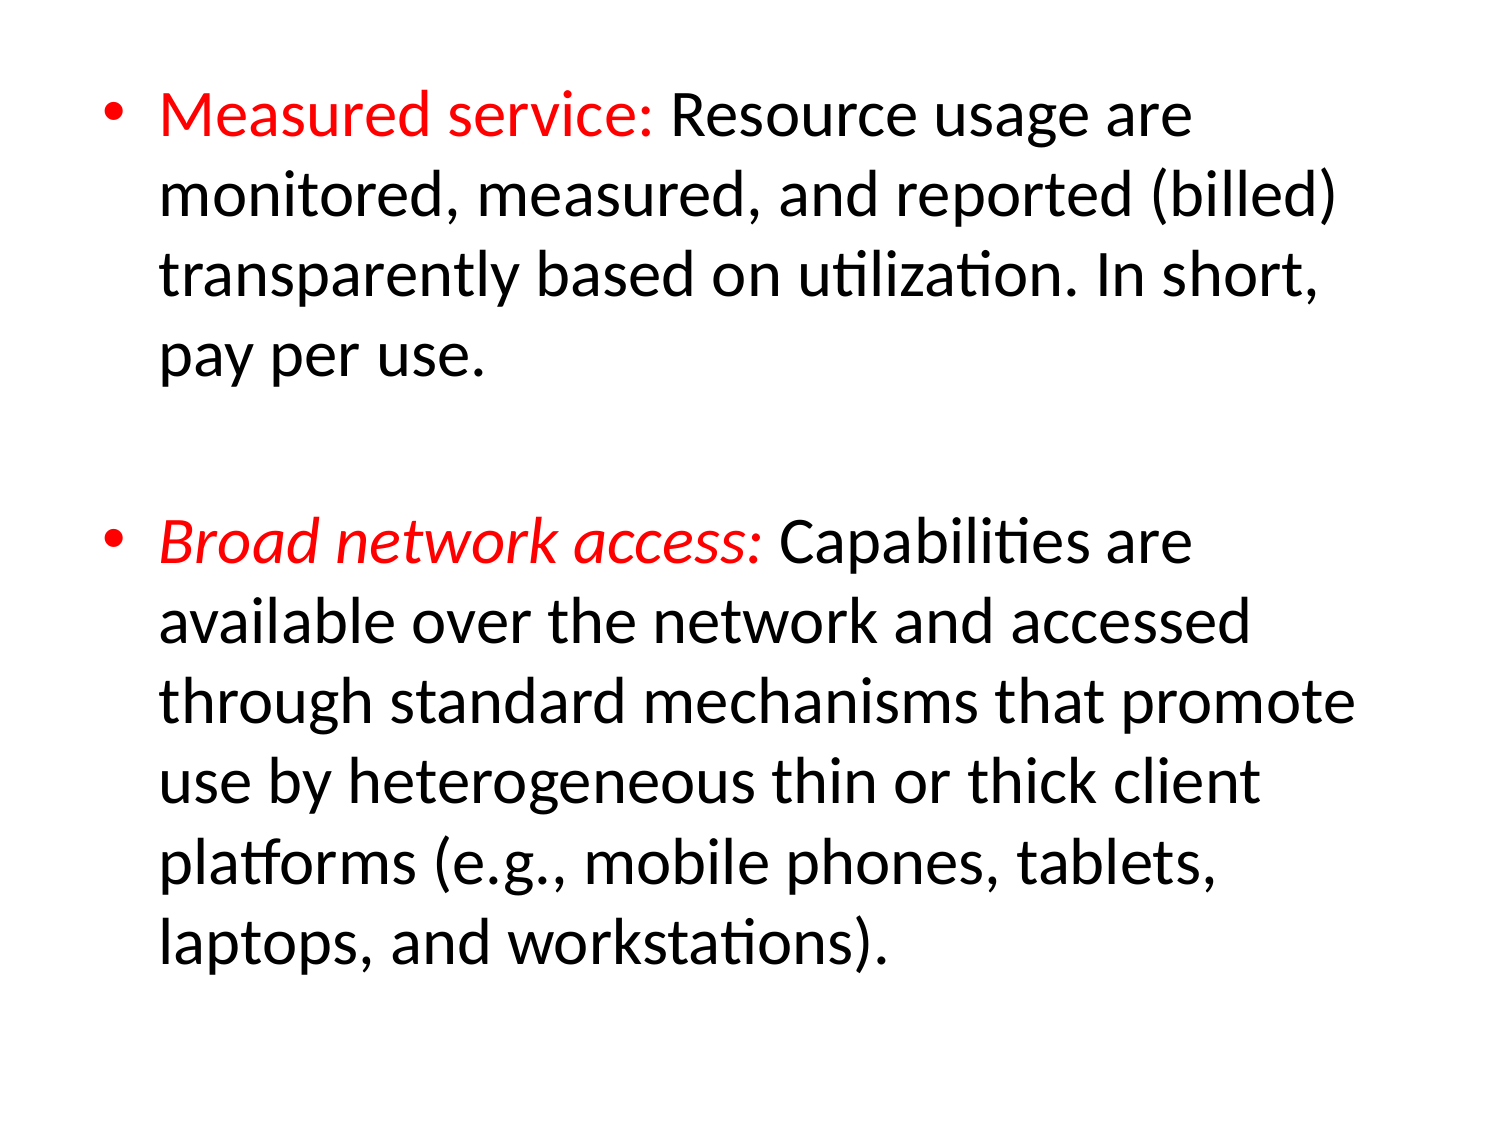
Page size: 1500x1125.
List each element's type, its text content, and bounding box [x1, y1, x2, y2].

list Measured service: Resource usage are monitored, measured, and reported (billed) transparently based on utilization. In short, pay per use. Broad network access: Capabilities are available over the network and accessed through standard mechanisms that promote use by heterogeneous thin or thick client platforms (e.g., mobile phones, tablets, laptops, and workstations). [87, 62, 1438, 1050]
